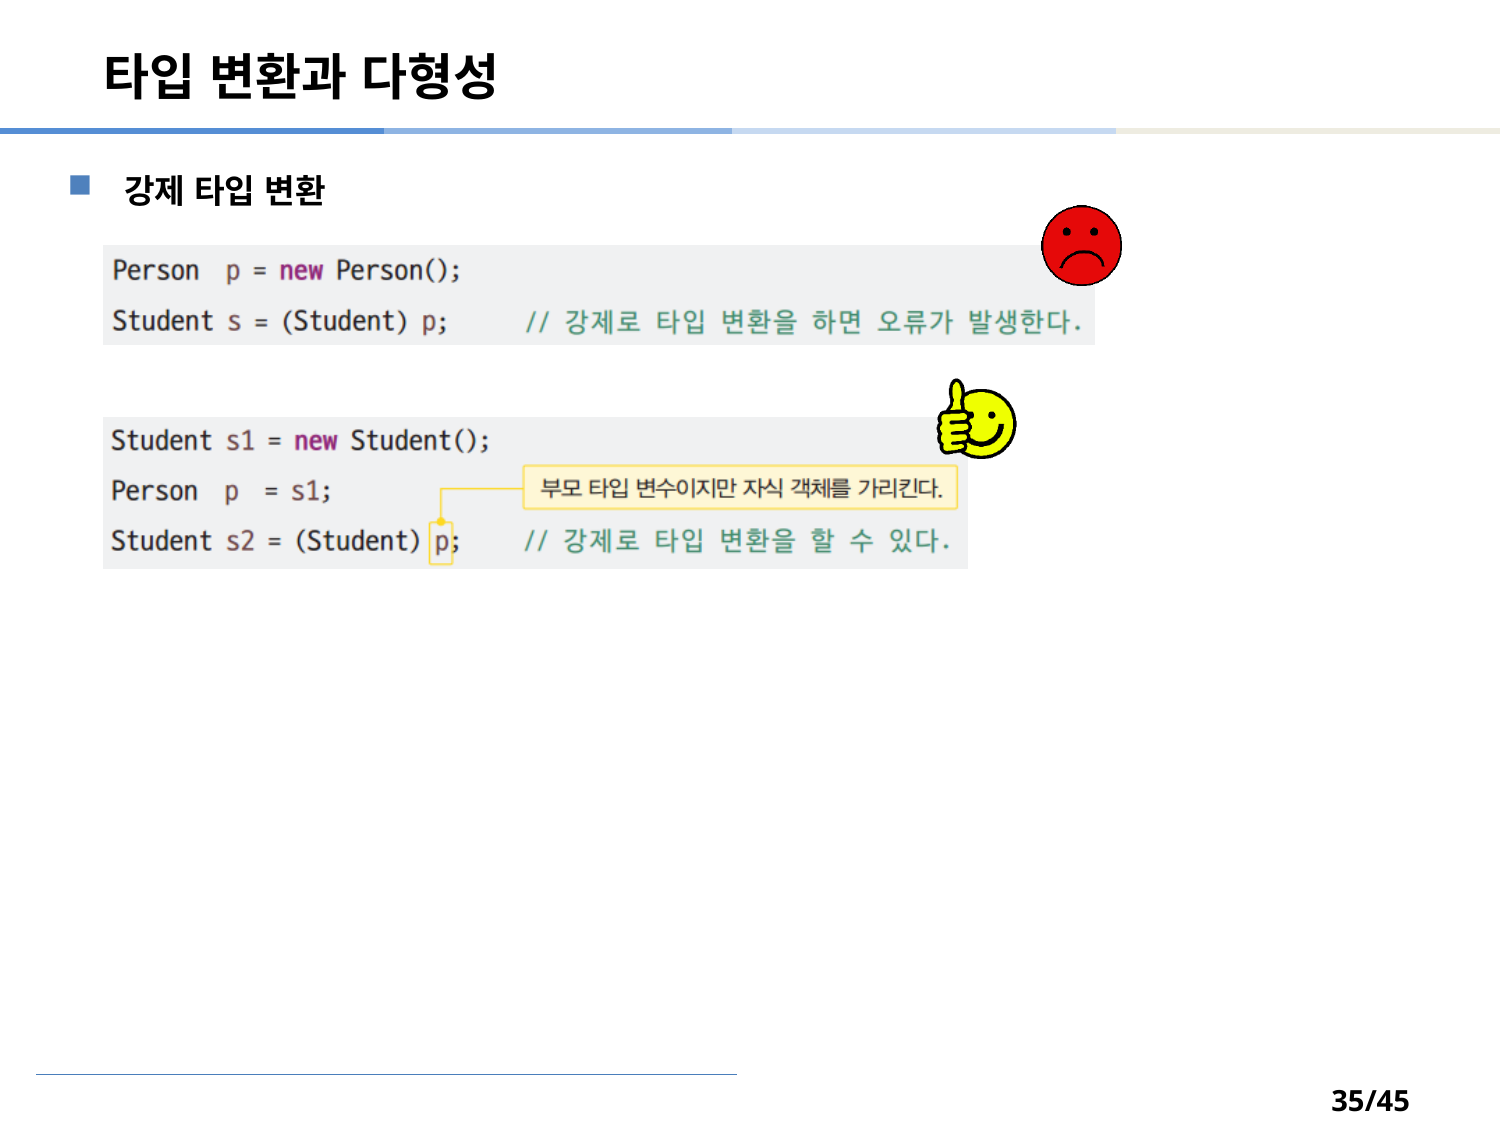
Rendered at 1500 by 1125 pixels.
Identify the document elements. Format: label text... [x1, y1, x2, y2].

picture [102, 205, 1122, 345]
list 강제 타입 변환 [52, 142, 1436, 1083]
title 타입 변환과 다형성 [88, 30, 1330, 121]
picture [102, 375, 1018, 570]
